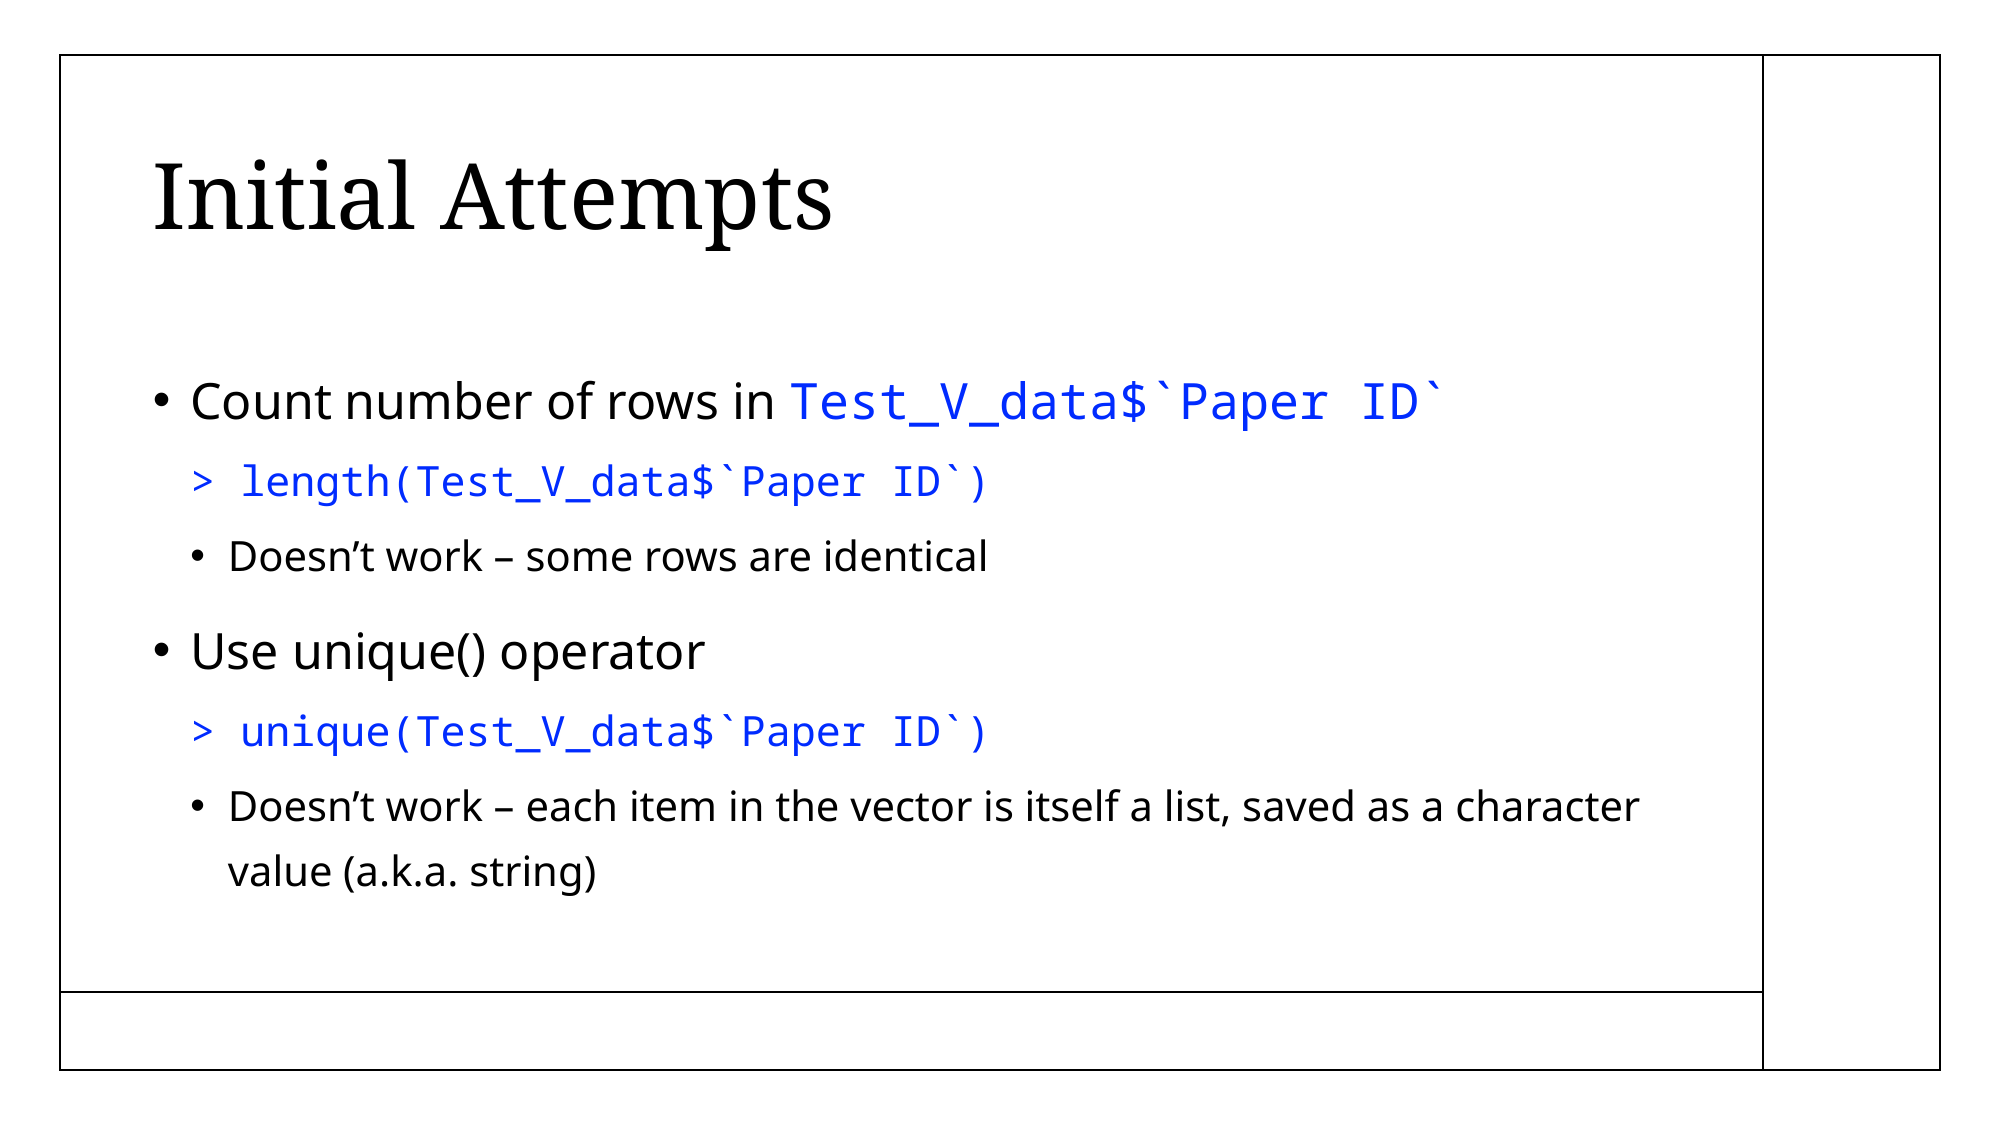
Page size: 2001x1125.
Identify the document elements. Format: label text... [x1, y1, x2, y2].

list Count number of rows in Test_V_data$`Paper ID` > length(Test_V_data$`Paper ID`) Doesn’t work – some rows are identical Use unique() operator > unique(Test_V_data$`Paper ID`) Doesn’t work – each item in the vector is itself a list, saved as a character value (a.k.a. string) [138, 343, 1695, 959]
title Initial Attempts [138, 90, 1695, 309]
